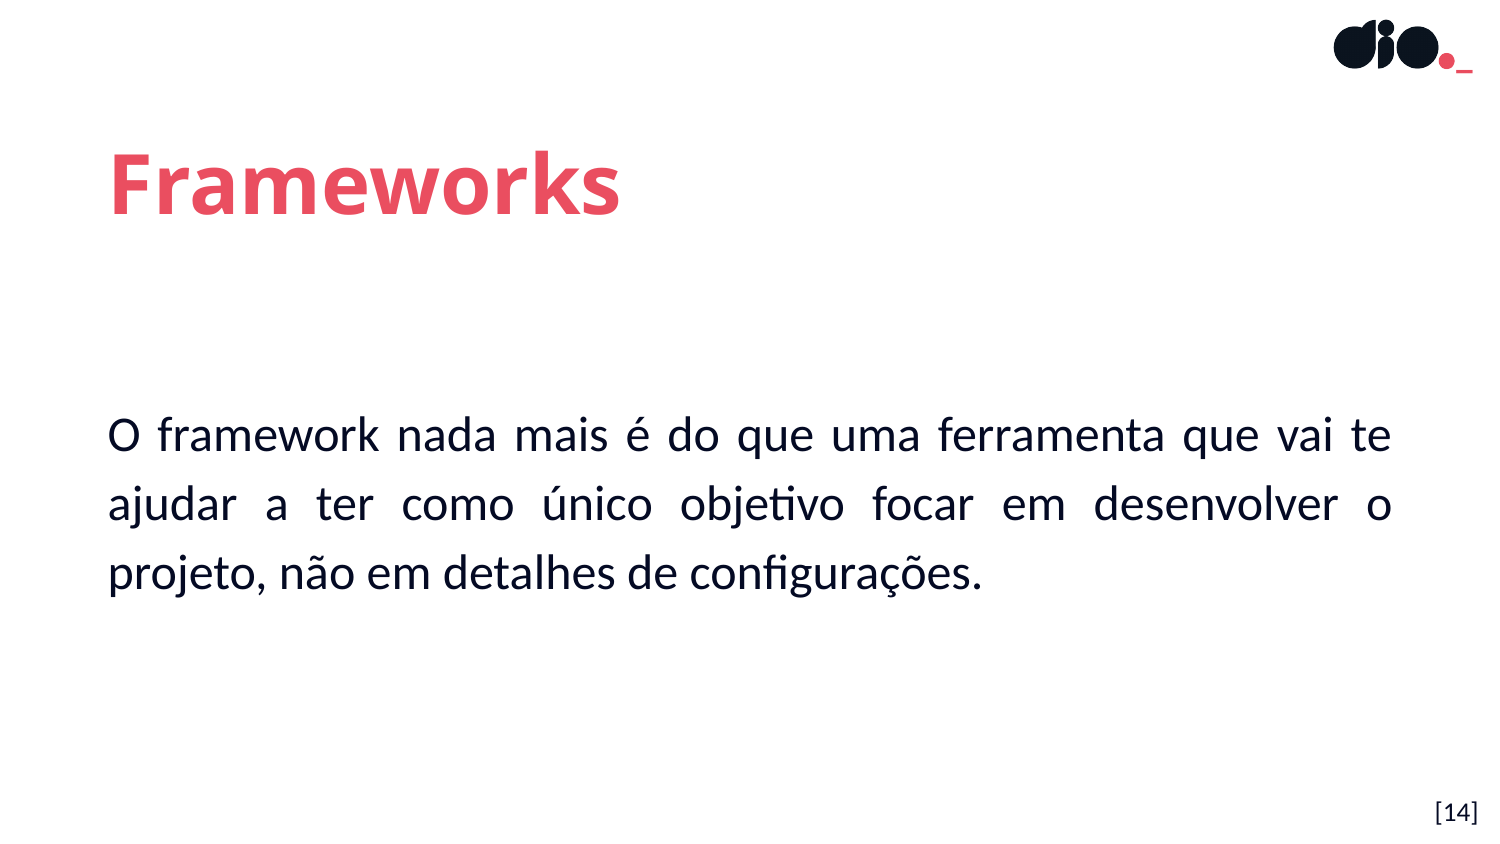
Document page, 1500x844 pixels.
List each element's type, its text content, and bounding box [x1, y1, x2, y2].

text_box O framework nada mais é do que uma ferramenta que vai te ajudar a ter como único objetivo focar em desenvolver o projeto, não em detalhes de configurações. [92, 243, 1408, 749]
picture [1333, 19, 1473, 74]
text_box Frameworks [92, 104, 1408, 243]
slide_number [‹#›] [1403, 779, 1494, 844]
